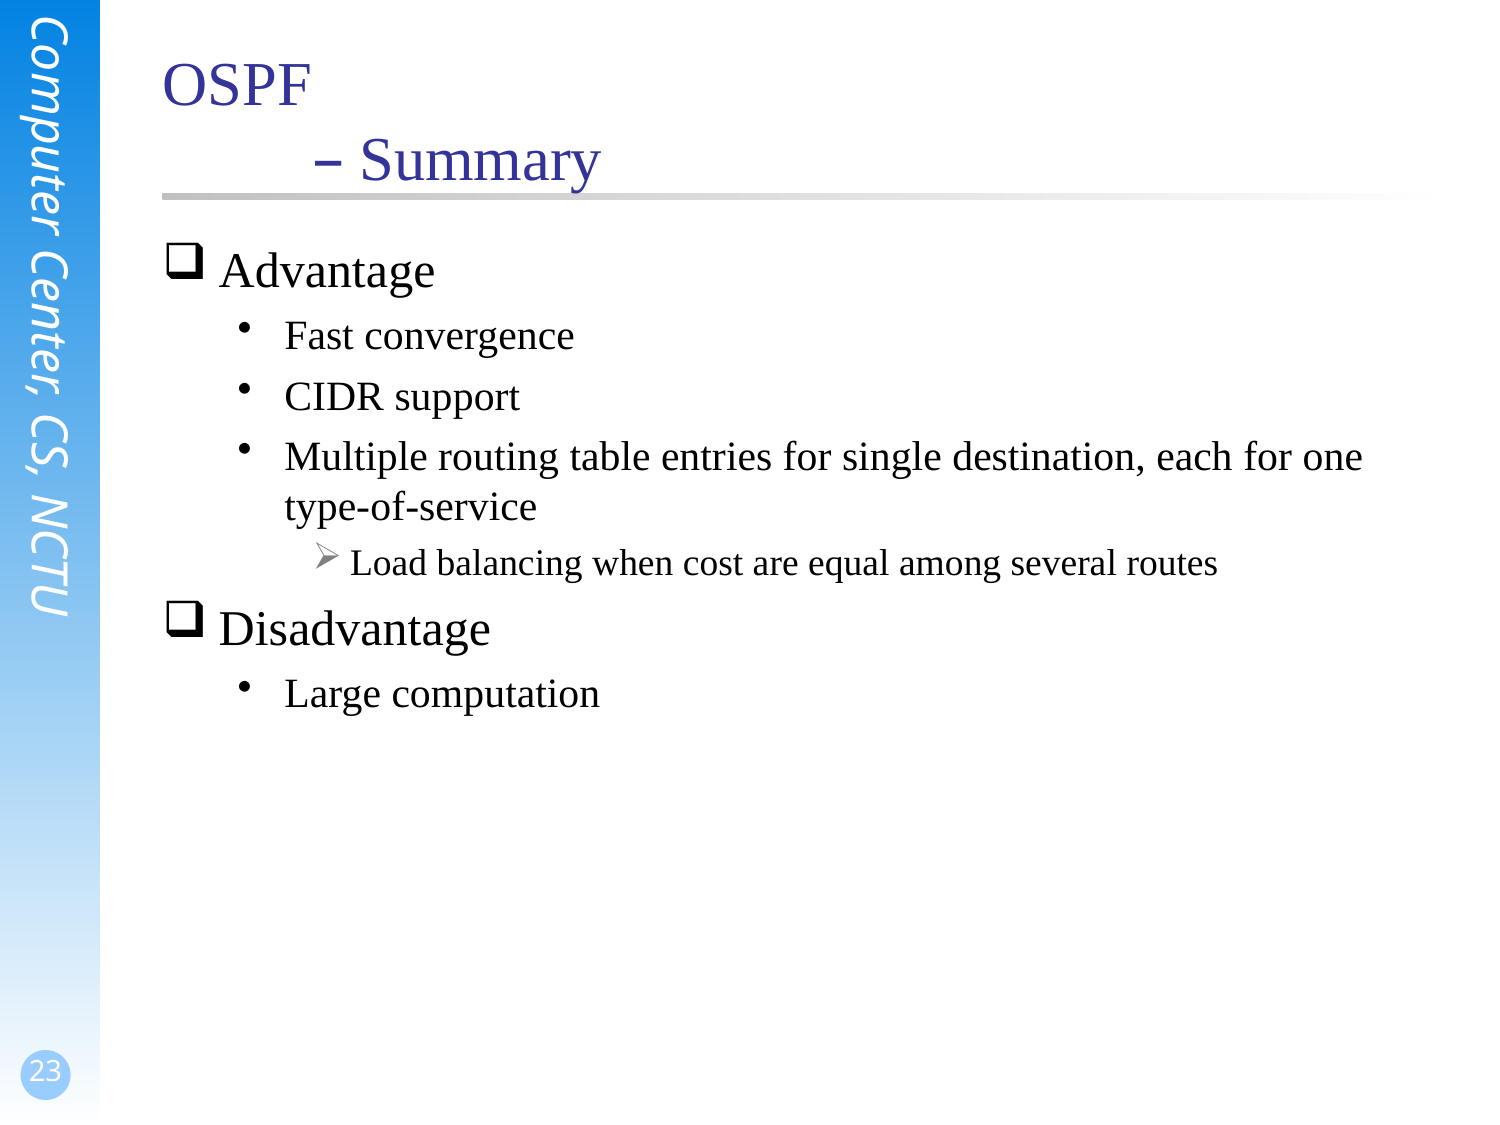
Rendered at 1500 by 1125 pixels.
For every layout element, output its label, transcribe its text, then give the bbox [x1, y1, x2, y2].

title OSPF – Summary [162, 42, 1438, 231]
list Advantage Fast convergence CIDR support Multiple routing table entries for single destination, each for one type-of-service Load balancing when cost are equal among several routes Disadvantage Large computation [162, 237, 1438, 1000]
